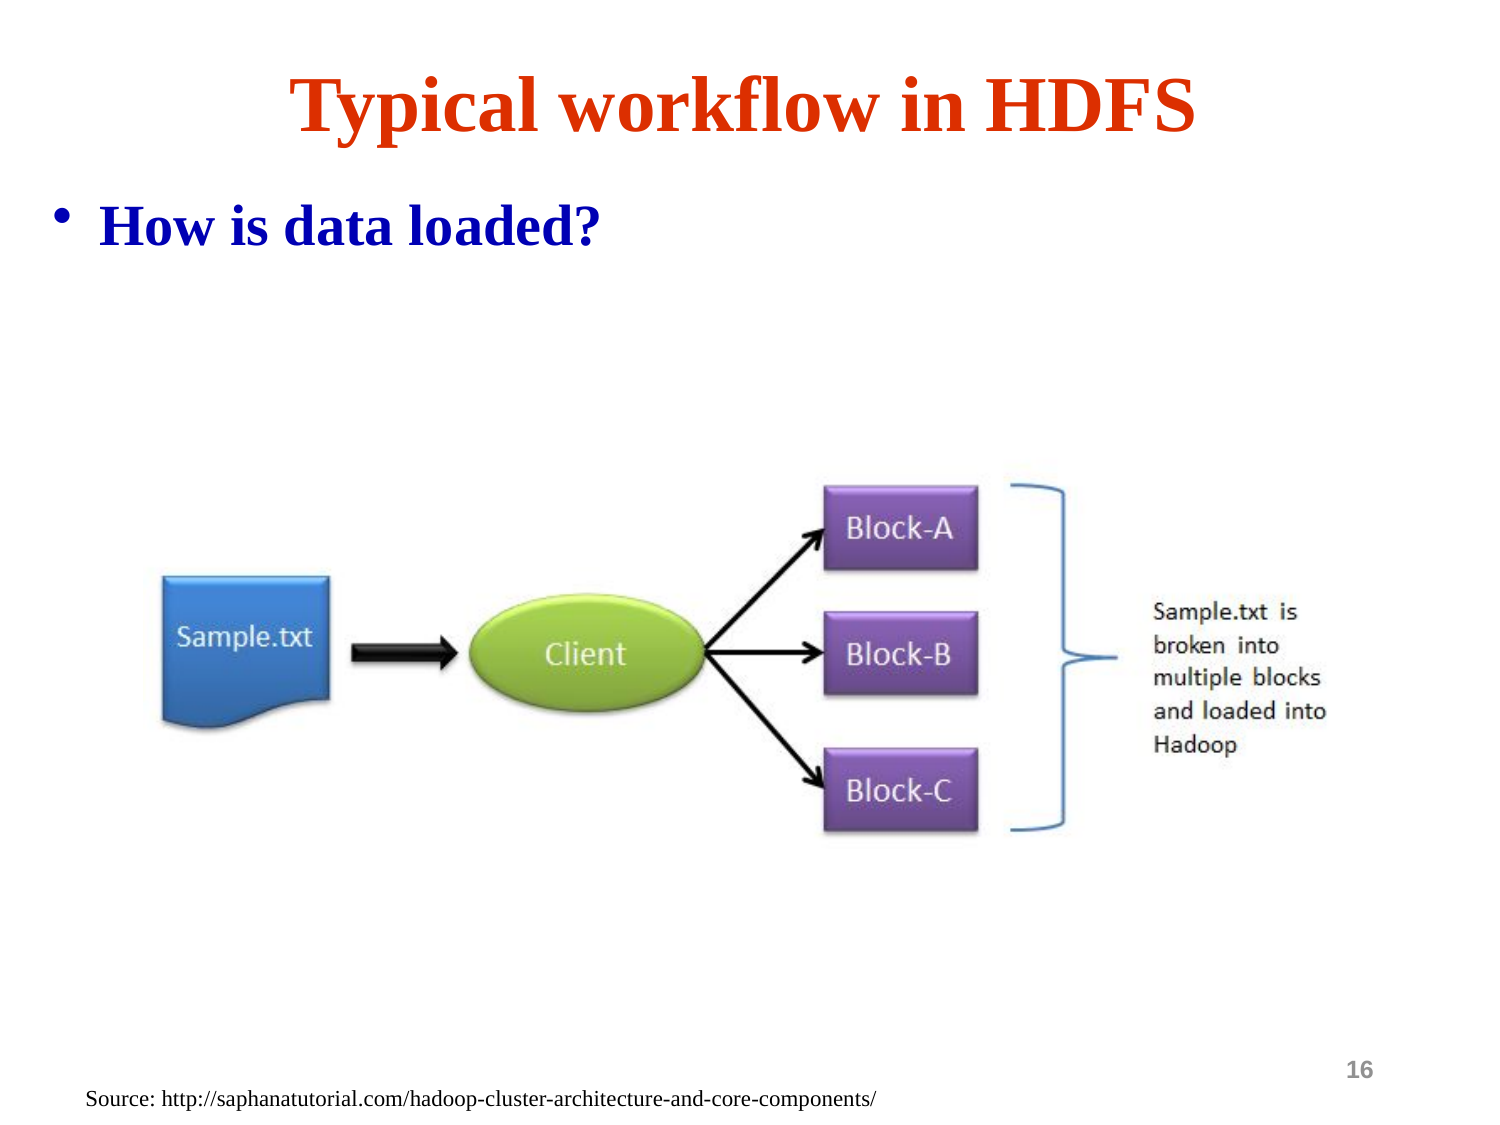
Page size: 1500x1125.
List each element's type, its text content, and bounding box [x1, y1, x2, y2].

list How is data loaded? [37, 187, 1373, 317]
title Typical workflow in HDFS [37, 50, 1450, 163]
text_box Source: http://saphanatutorial.com/hadoop-cluster-architecture-and-core-components/ [70, 1076, 984, 1119]
picture [143, 433, 1353, 923]
